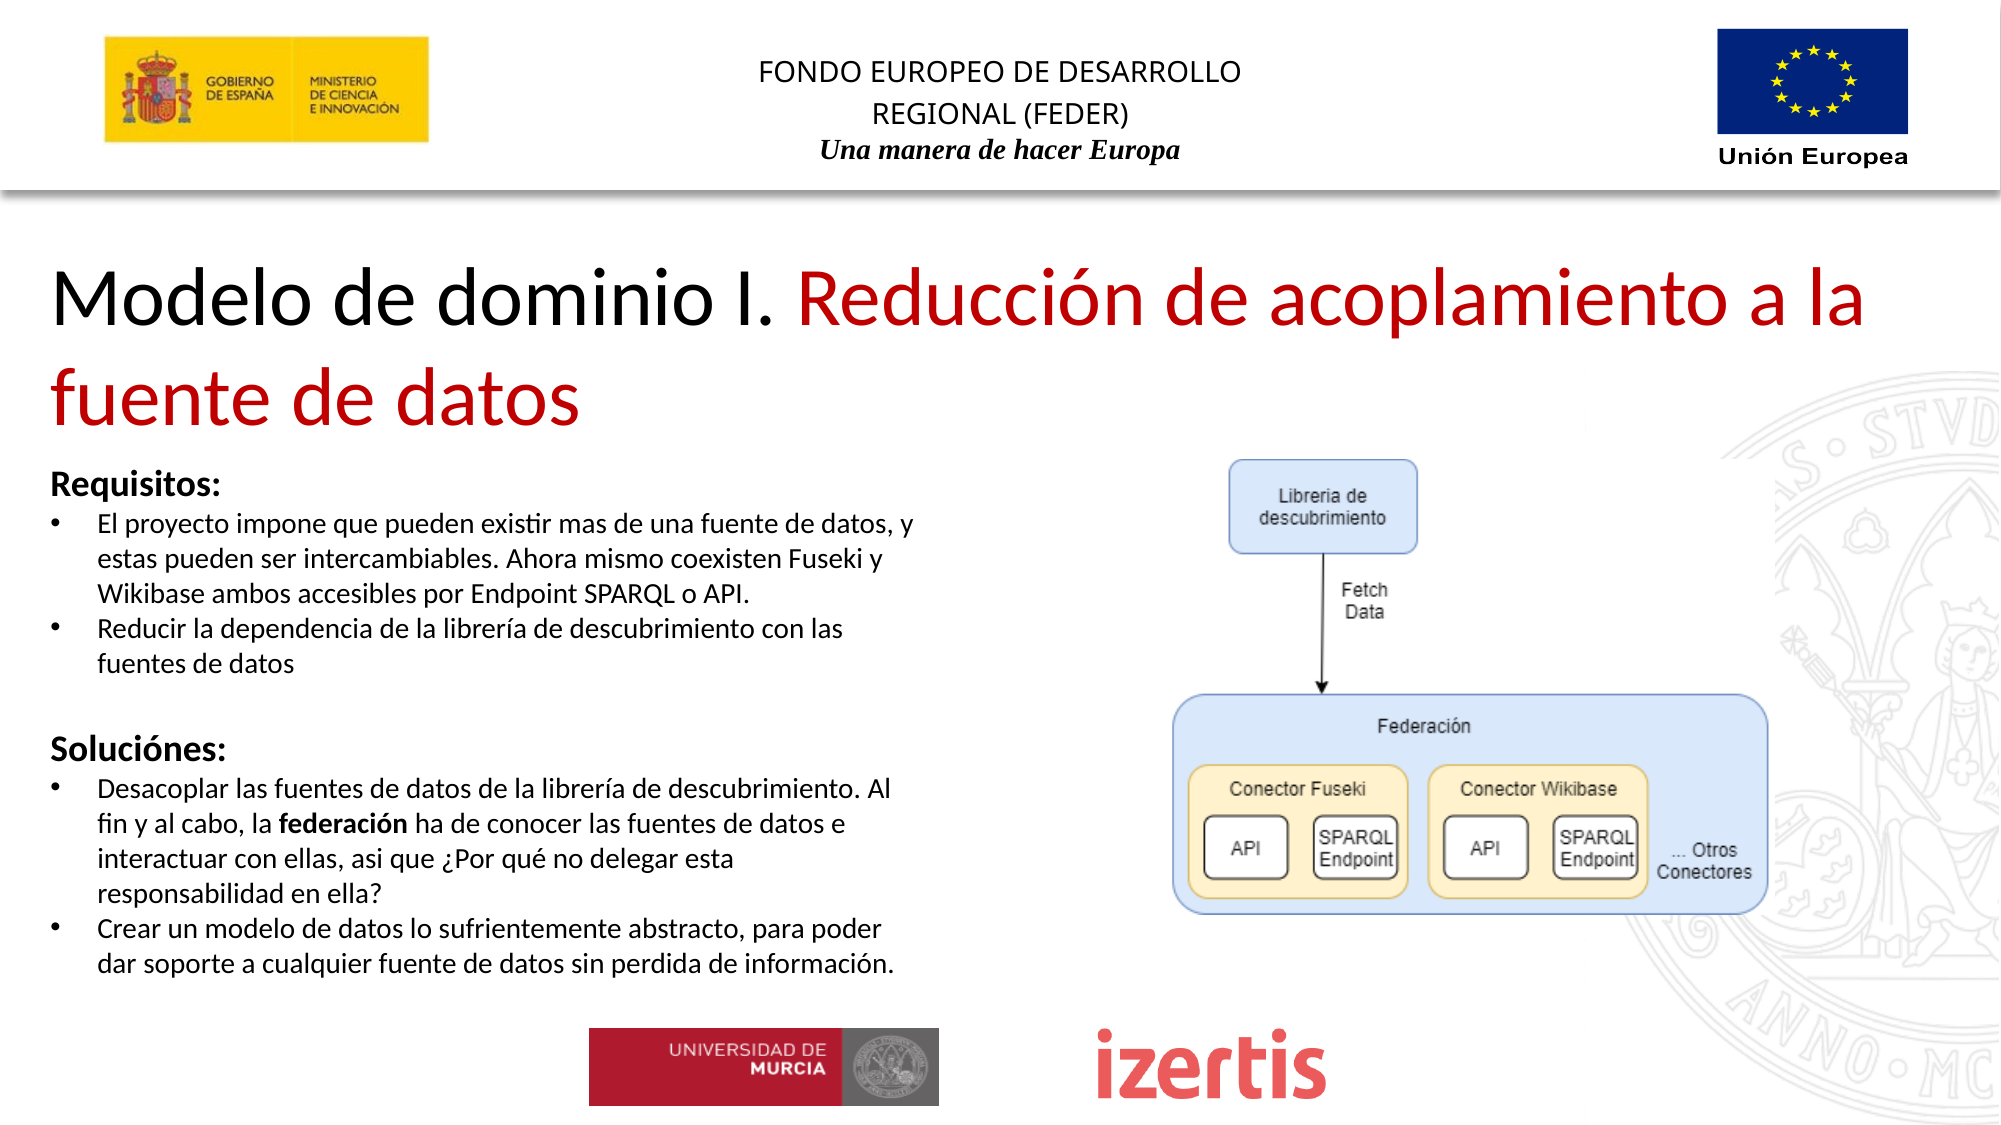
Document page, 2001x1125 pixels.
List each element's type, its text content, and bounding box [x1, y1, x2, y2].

text_box Requisitos: El proyecto impone que pueden existir mas de una fuente de datos, y estas pueden ser intercambiables. Ahora mismo coexisten Fuseki y Wikibase ambos accesibles por Endpoint SPARQL o API. Reducir la dependencia de la librería de descubrimiento con las fuentes de datos Soluciónes: Desacoplar las fuentes de datos de la librería de descubrimiento. Al fin y al cabo, la federación ha de conocer las fuentes de datos e interactuar con ellas, asi que ¿Por qué no delegar esta responsabilidad en ella? Crear un modelo de datos lo sufrientemente abstracto, para poder dar soporte a cualquier fuente de datos sin perdida de información. [35, 452, 937, 987]
text_box Modelo de dominio I. Reducción de acoplamiento a la fuente de datos [35, 234, 1965, 450]
picture [1061, 1025, 1362, 1103]
picture [1063, 371, 1999, 1125]
picture [589, 1028, 939, 1106]
picture [103, 34, 432, 145]
picture [1709, 23, 1922, 174]
